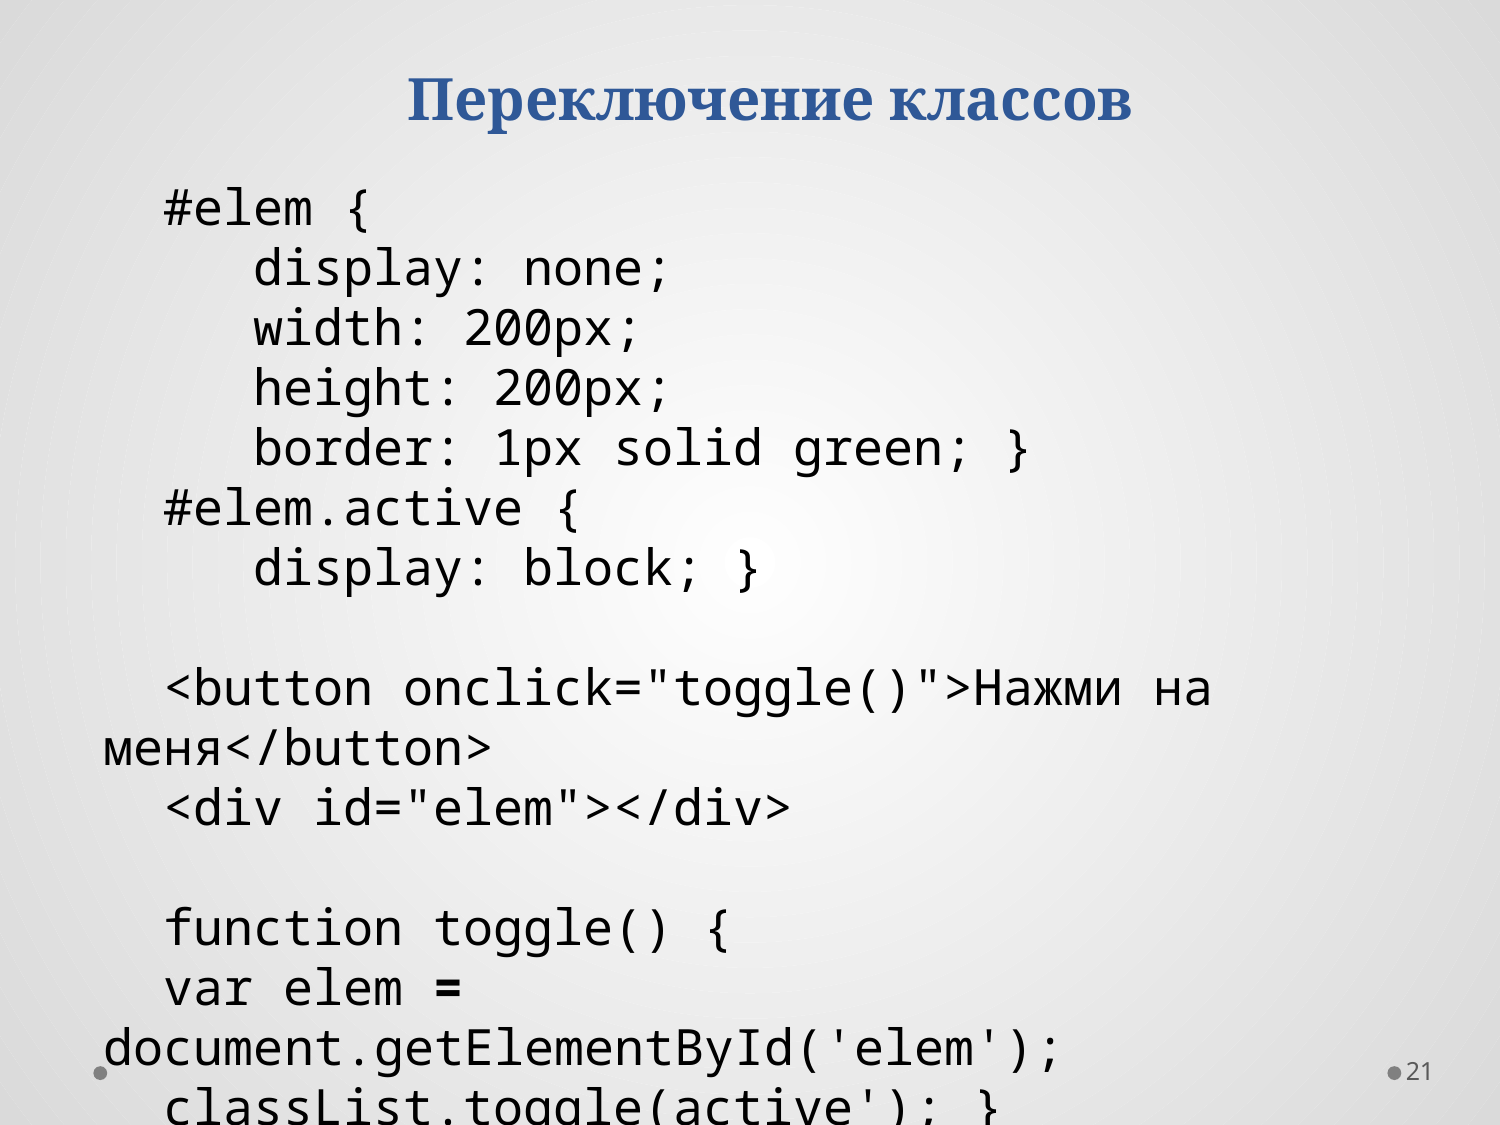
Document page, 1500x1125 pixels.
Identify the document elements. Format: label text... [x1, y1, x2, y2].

text_box Переключение классов [118, 54, 1424, 140]
slide_number 21 [1401, 1042, 1494, 1103]
text_box #elem { display: none; width: 200px; height: 200px; border: 1px solid green; } #elem.active { display: block; } <button onclick="toggle()">Нажми на меня</button> <div id="elem"></div> function toggle() { var elem = document.getElementById('elem'); classList.toggle(active'); } [89, 167, 1453, 1125]
